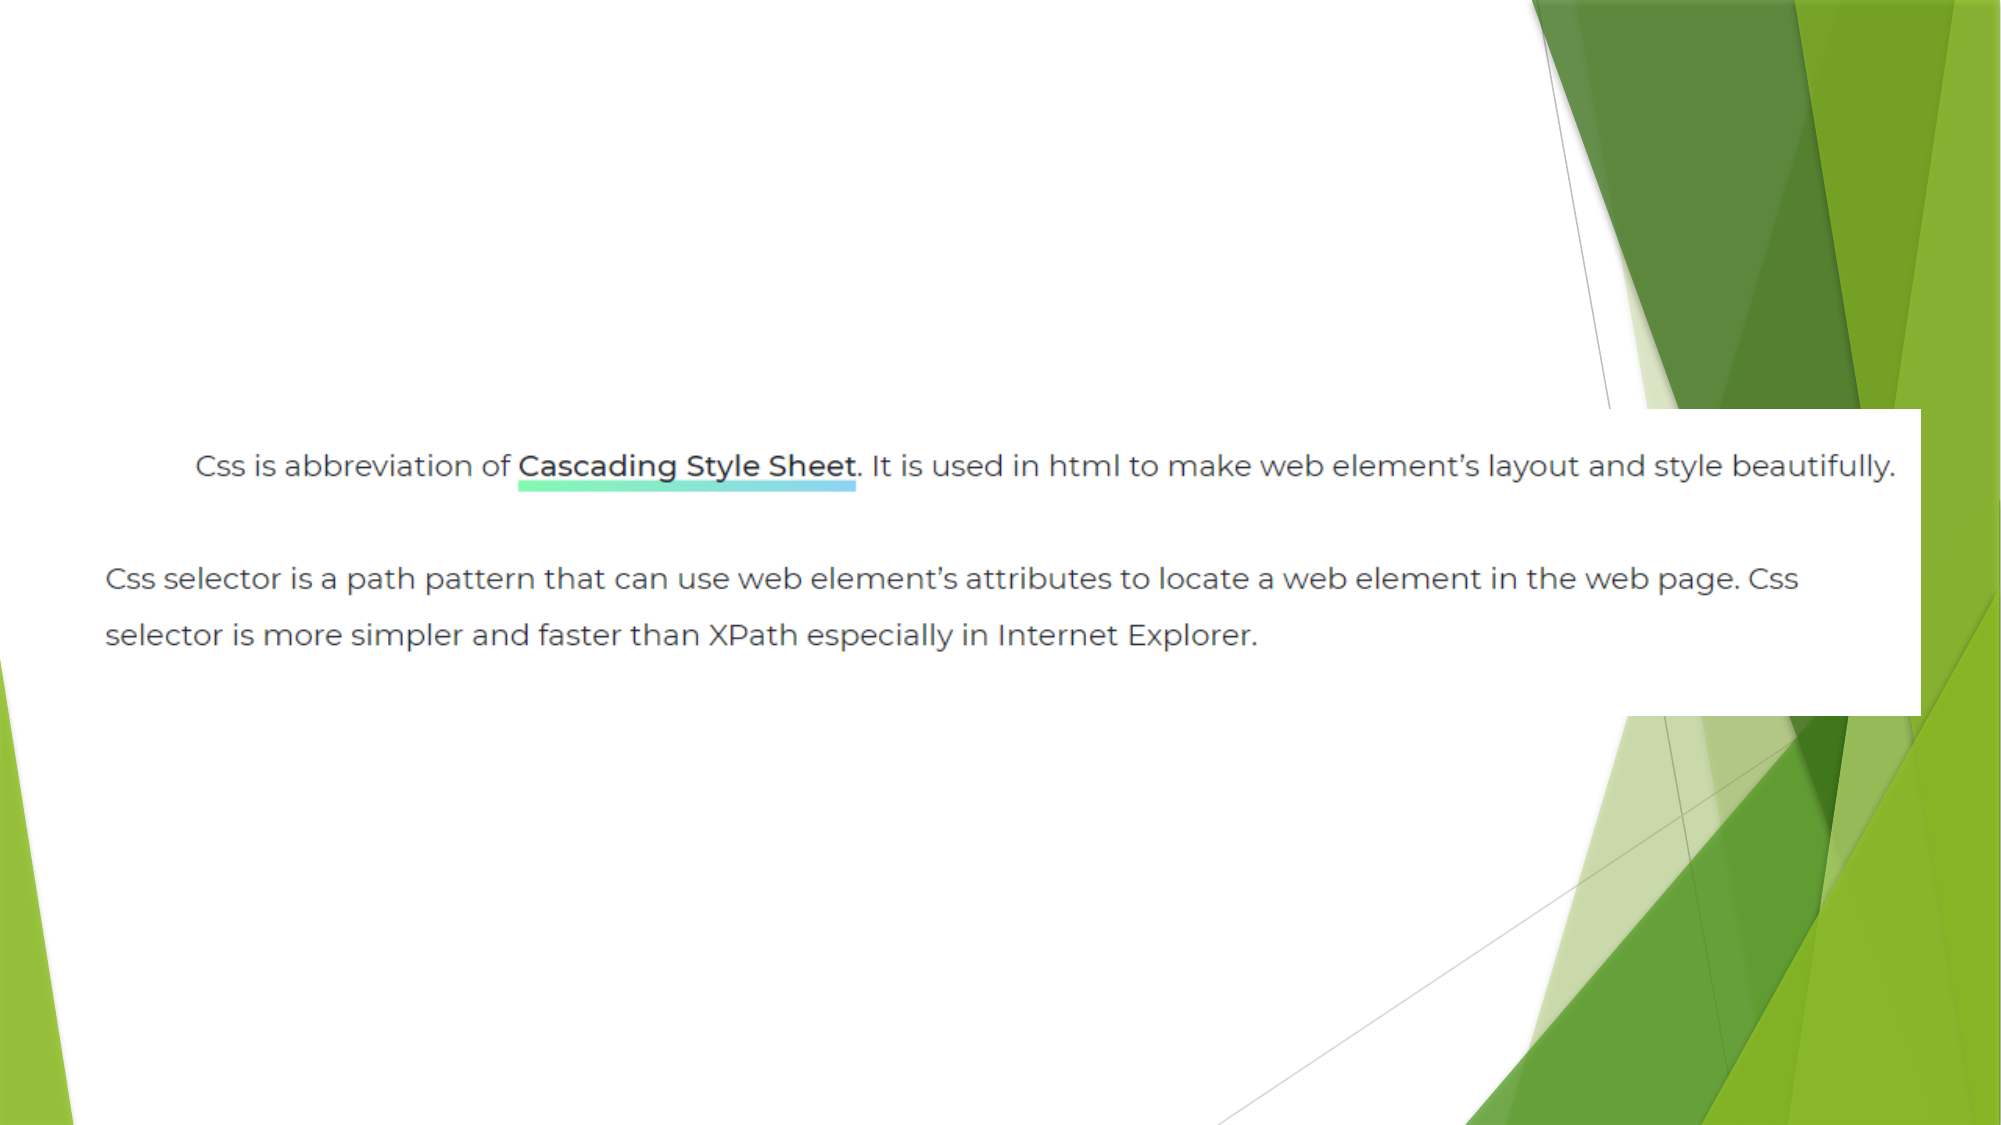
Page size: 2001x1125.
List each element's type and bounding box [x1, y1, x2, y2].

picture [79, 408, 1921, 717]
